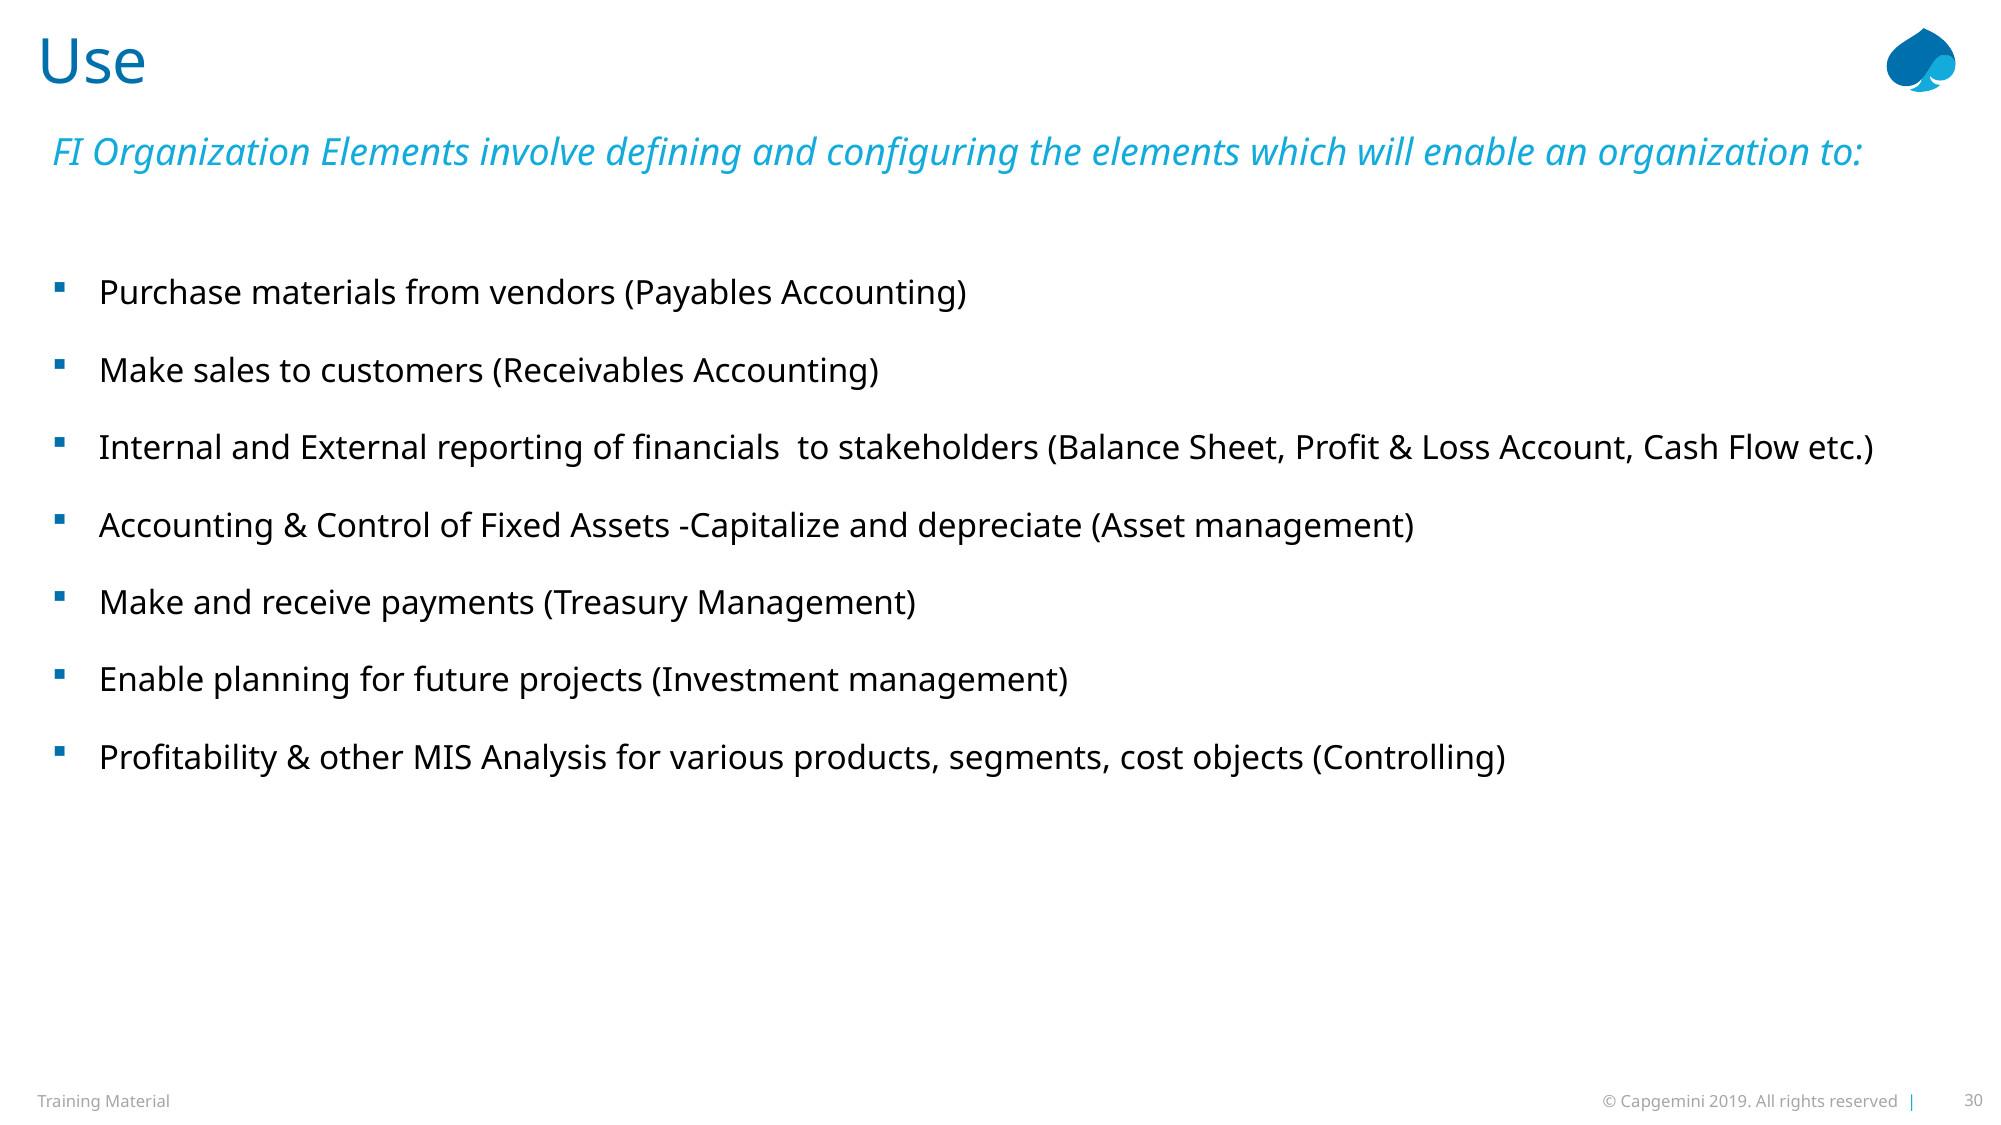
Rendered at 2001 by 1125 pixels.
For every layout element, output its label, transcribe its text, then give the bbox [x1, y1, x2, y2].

text_box Purchase materials from vendors (Payables Accounting) Make sales to customers (Receivables Accounting) Internal and External reporting of financials to stakeholders (Balance Sheet, Profit & Loss Account, Cash Flow etc.) Accounting & Control of Fixed Assets -Capitalize and depreciate (Asset management) Make and receive payments (Treasury Management) Enable planning for future projects (Investment management) Profitability & other MIS Analysis for various products, segments, cost objects (Controlling) [37, 264, 1955, 784]
text_box FI Organization Elements involve defining and configuring the elements which will enable an organization to: [37, 128, 1955, 180]
title Use [37, 0, 1863, 119]
